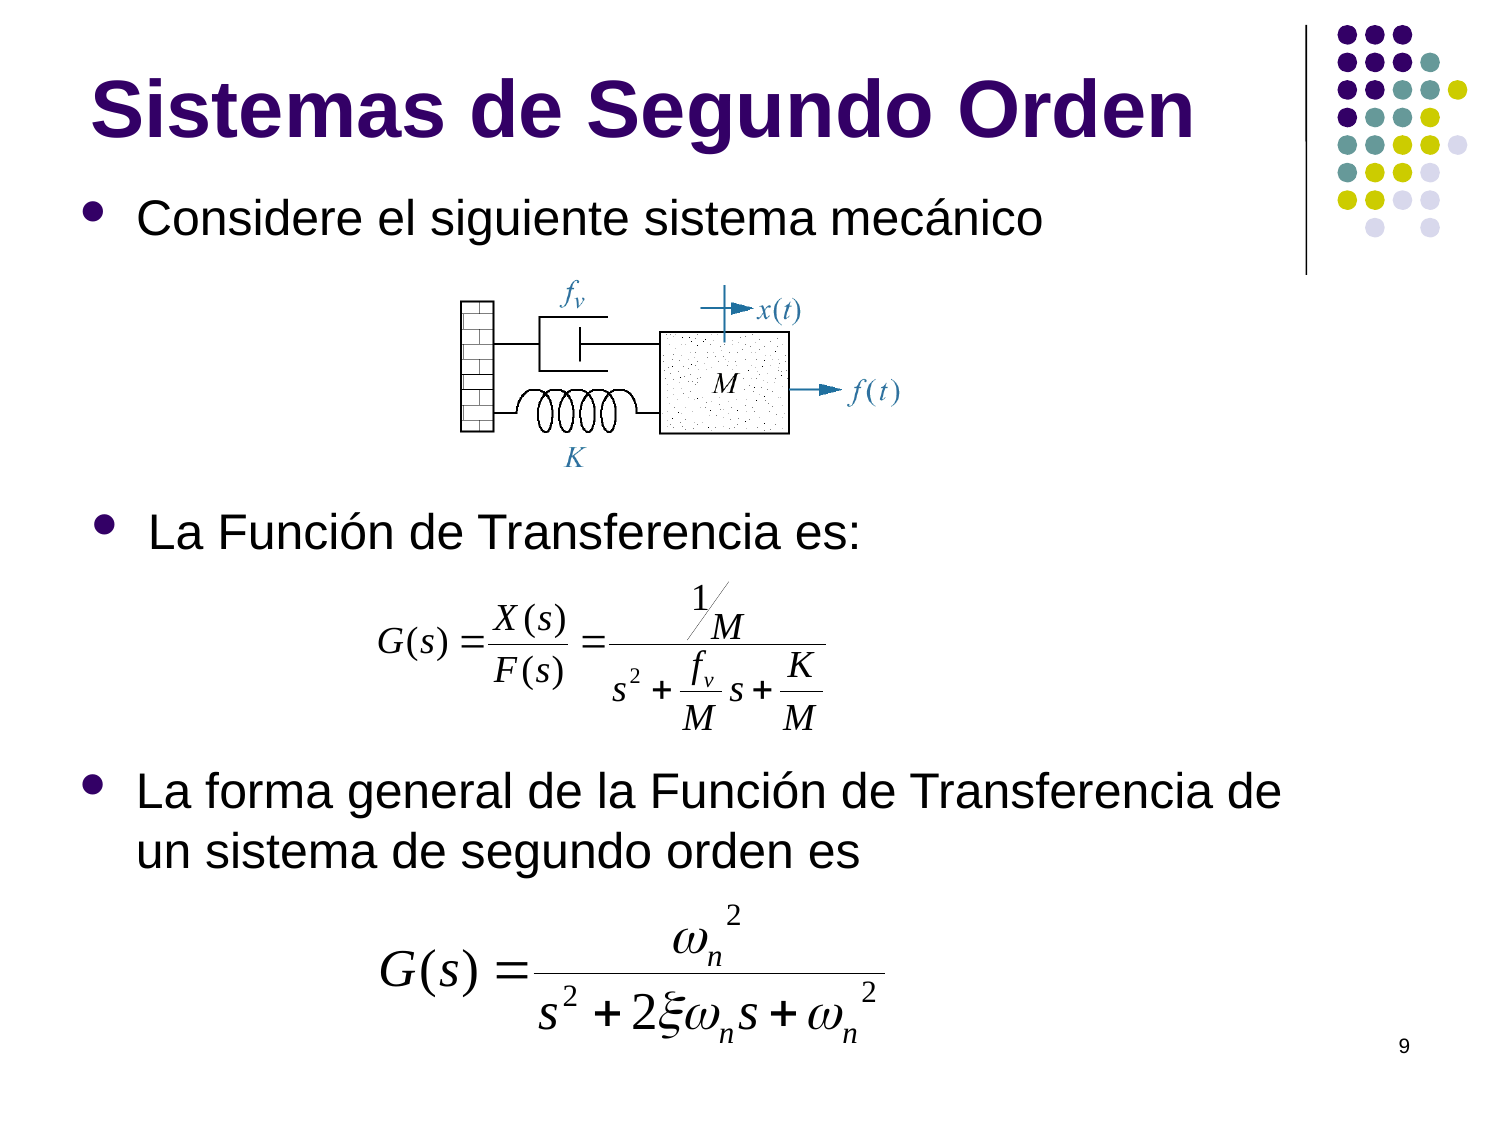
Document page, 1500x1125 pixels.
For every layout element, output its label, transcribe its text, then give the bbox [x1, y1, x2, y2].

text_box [371, 892, 895, 1053]
text_box La Función de Transferencia es: [76, 491, 1341, 563]
picture [442, 266, 911, 483]
text_box La forma general de la Función de Transferencia de un sistema de segundo orden es [64, 751, 1329, 894]
title Sistemas de Segundo Orden [75, 20, 1313, 161]
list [371, 573, 834, 740]
list Considere el siguiente sistema mecánico [64, 184, 1282, 256]
slide_number 9 [1074, 1025, 1425, 1100]
